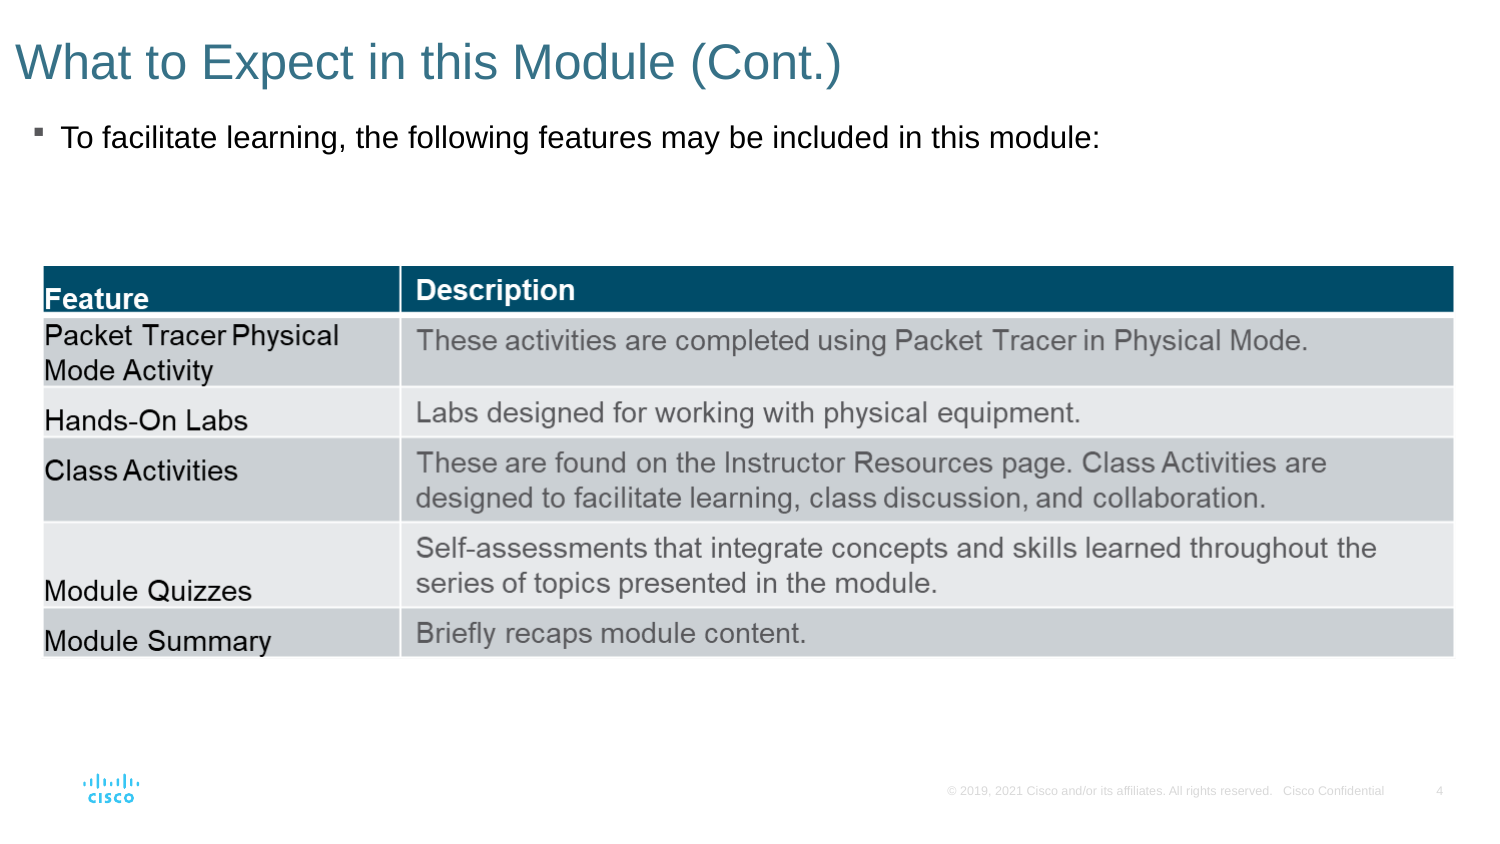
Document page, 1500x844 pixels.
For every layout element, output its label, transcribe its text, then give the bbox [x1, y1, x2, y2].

title What to Expect in this Module (Cont.) [0, 0, 1500, 122]
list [41, 263, 1459, 676]
text_box To facilitate learning, the following features may be included in this module: [17, 109, 1470, 167]
